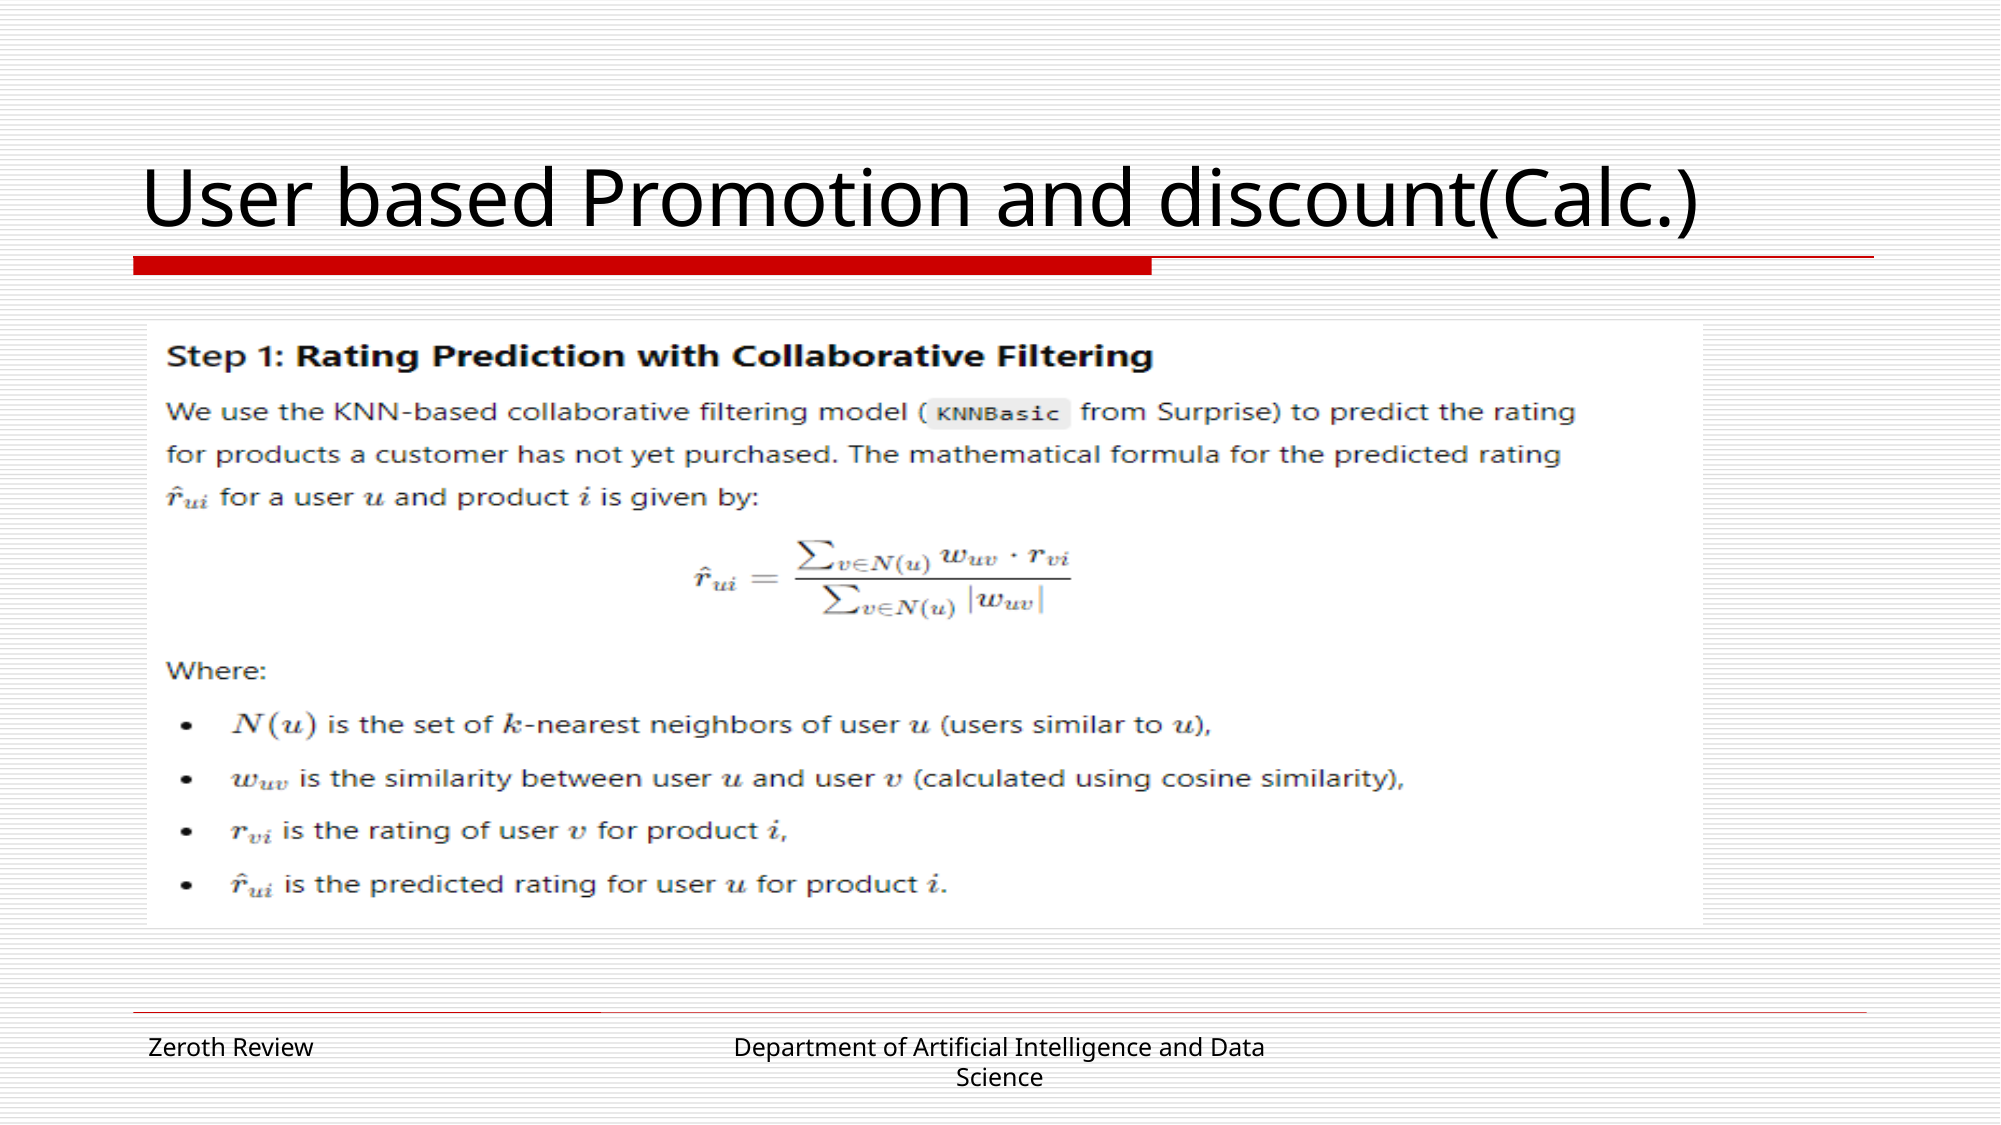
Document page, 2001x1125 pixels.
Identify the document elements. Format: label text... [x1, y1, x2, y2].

title User based Promotion and discount(Calc.) [125, 50, 1876, 250]
slide_number [1433, 1024, 1867, 1103]
slide_number Zeroth Review [133, 1024, 567, 1103]
picture [0, 0, 2001, 1125]
footer Department of Artificial Intelligence and Data Science [683, 1024, 1317, 1103]
